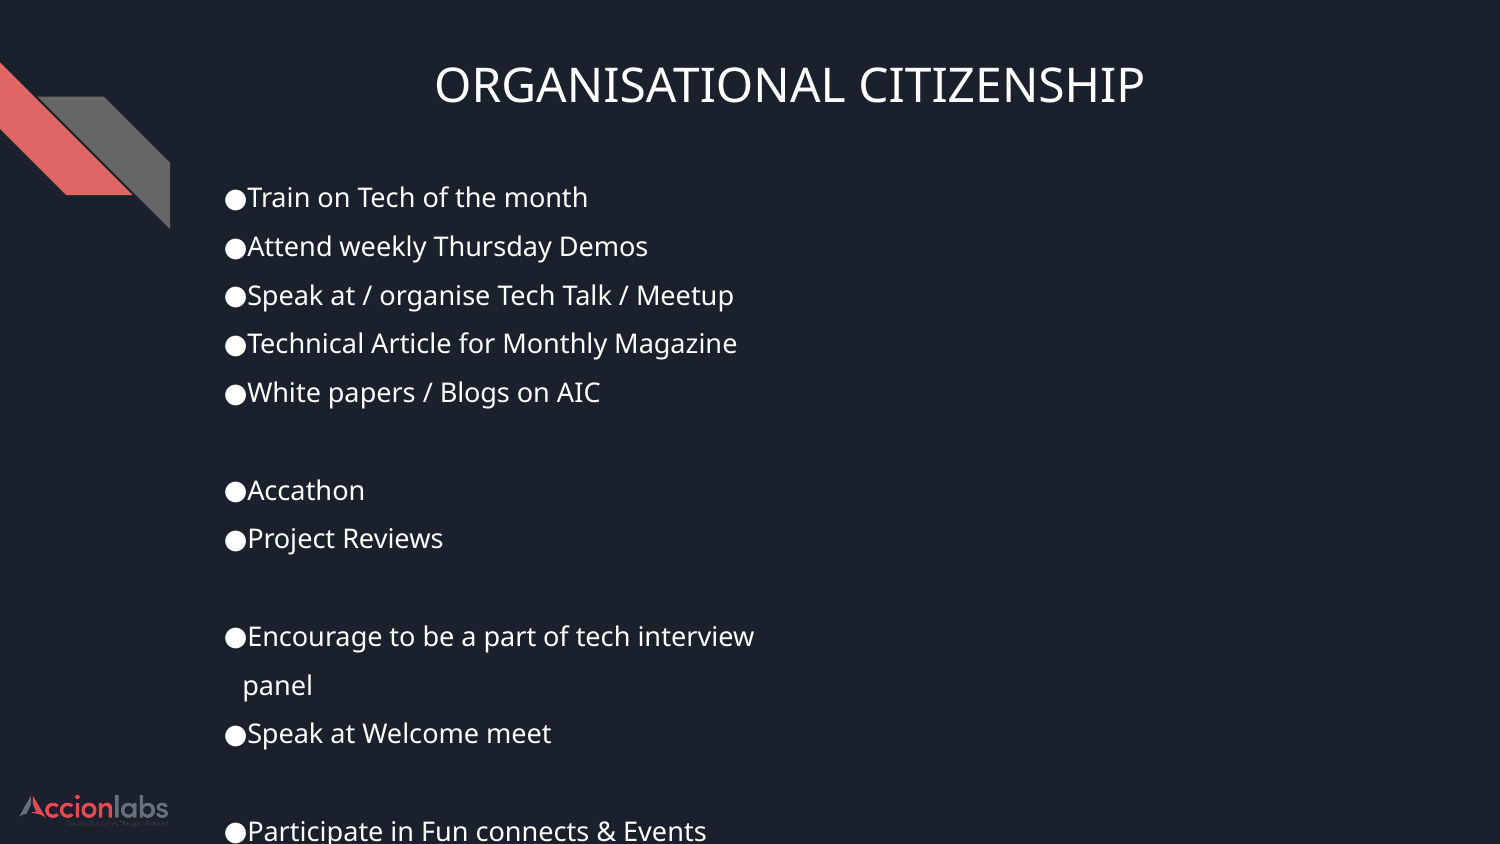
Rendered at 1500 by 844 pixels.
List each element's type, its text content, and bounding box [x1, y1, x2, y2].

title ORGANISATIONAL CITIZENSHIP [212, 39, 1368, 128]
text_box Train on Tech of the month Attend weekly Thursday Demos Speak at / organise Tech Talk / Meetup Technical Article for Monthly Magazine White papers / Blogs on AIC Accathon Project Reviews Encourage to be a part of tech interview panel Speak at Welcome meet Participate in Fun connects & Events [208, 149, 813, 844]
picture [12, 786, 172, 832]
